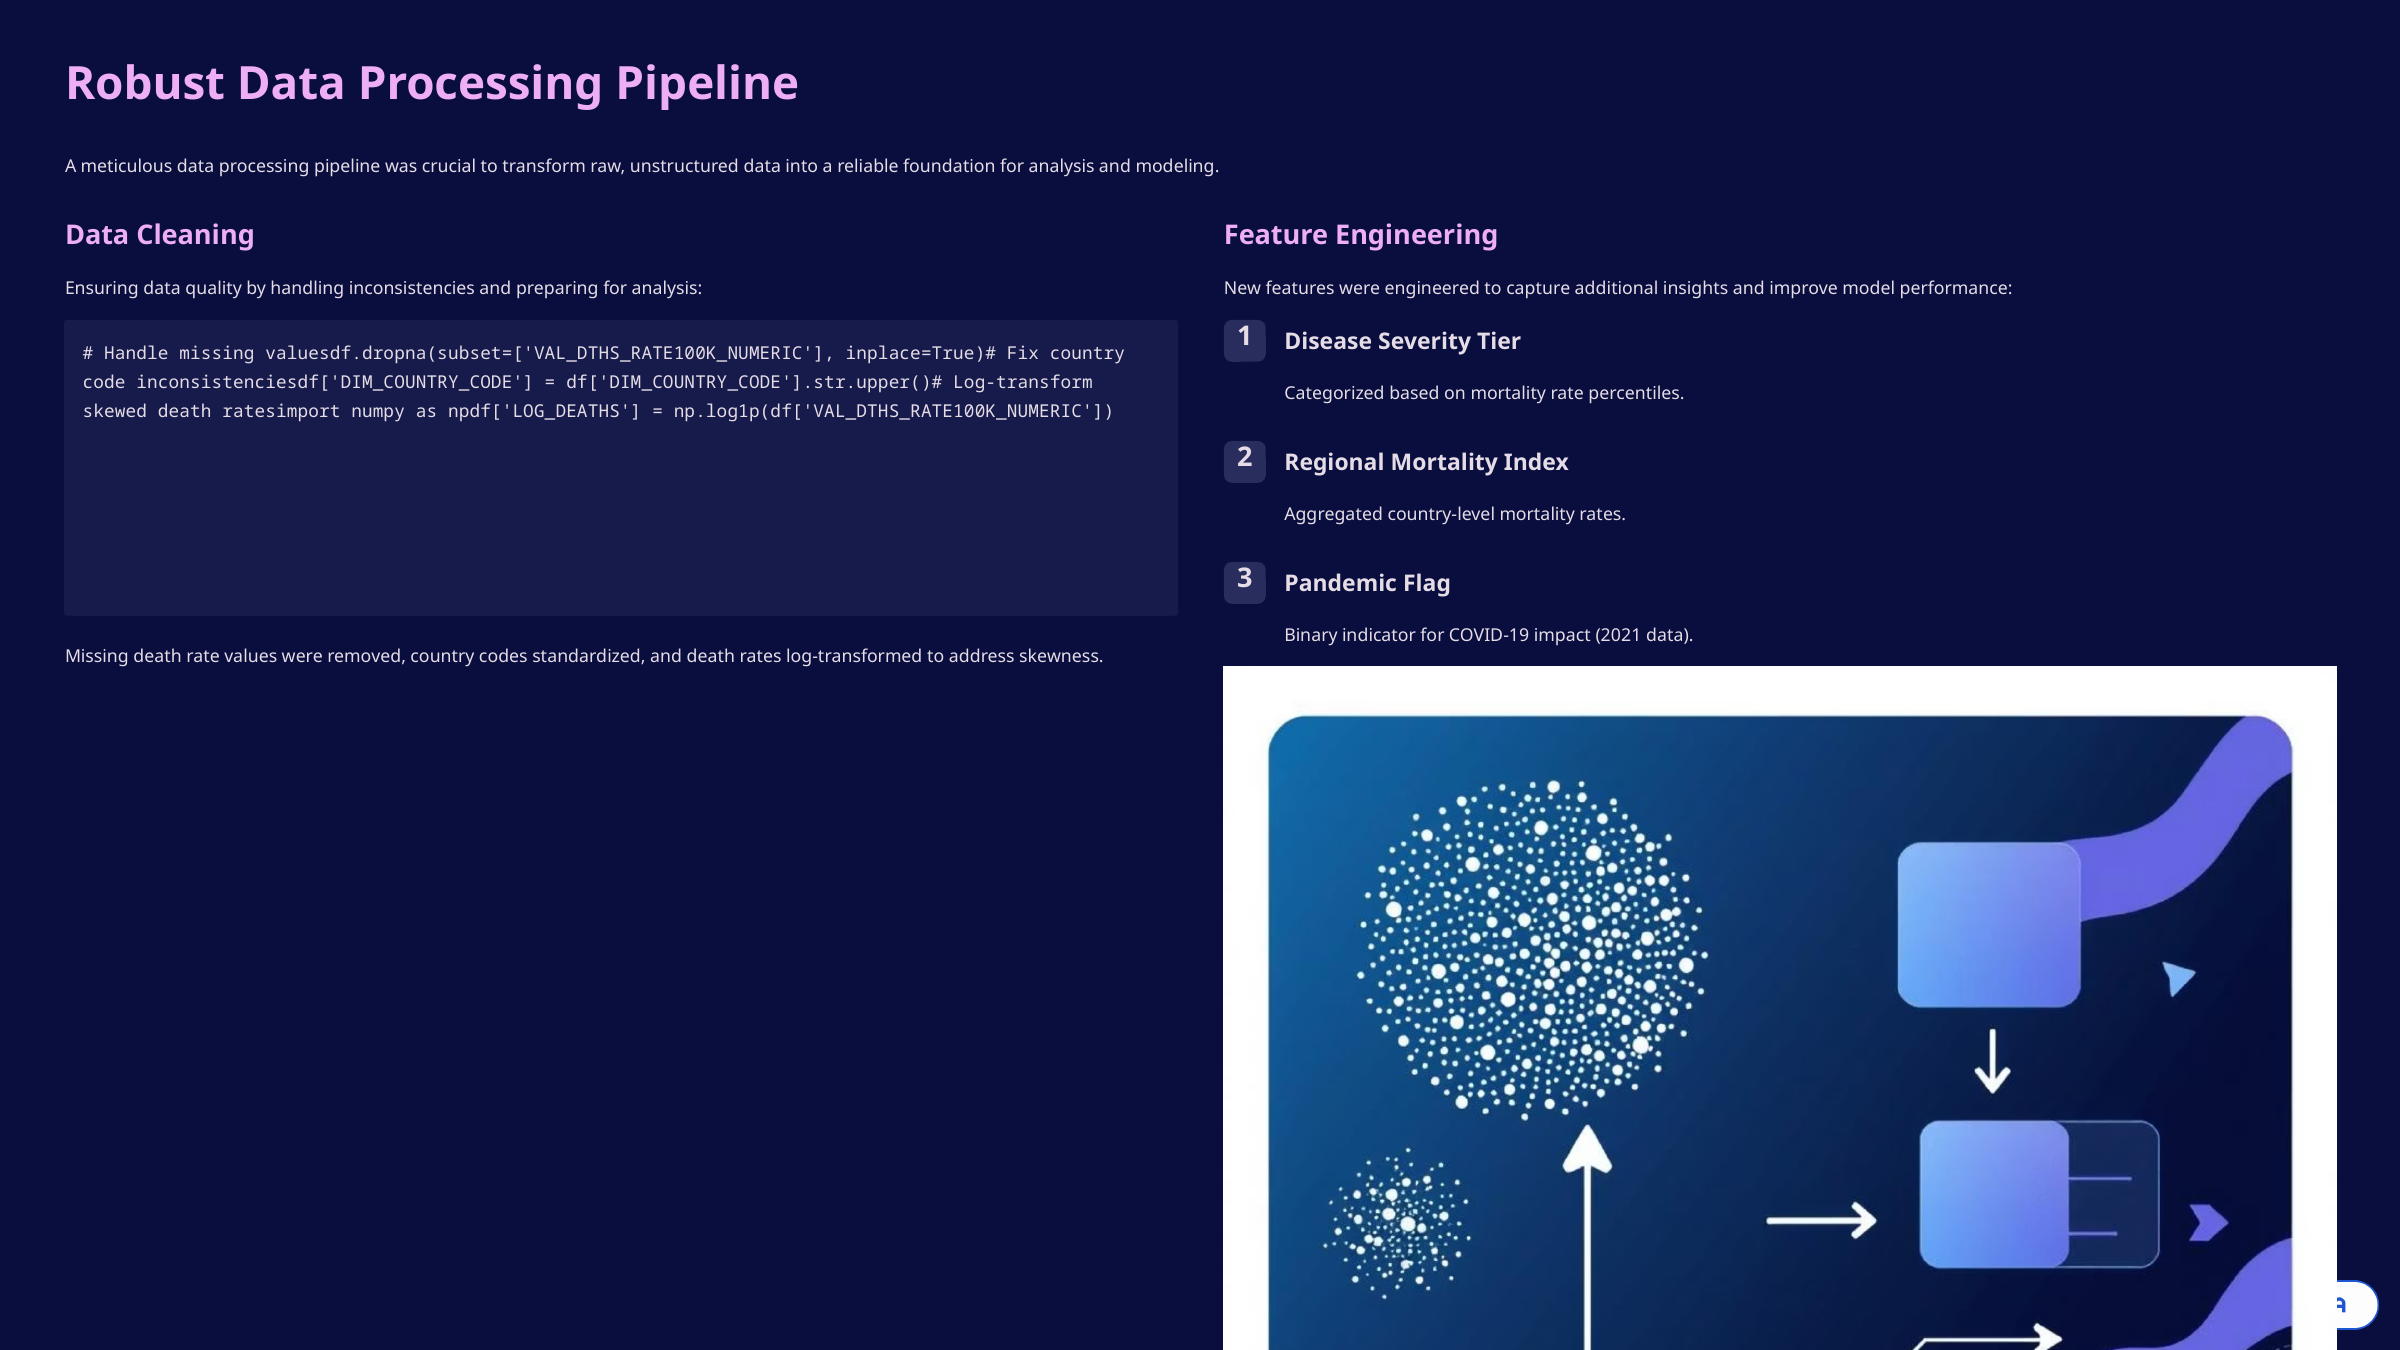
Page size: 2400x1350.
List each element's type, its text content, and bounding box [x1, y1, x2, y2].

text_box Binary indicator for COVID-19 impact (2021 data). [1284, 615, 2337, 646]
picture [1223, 666, 2389, 1350]
text_box New features were engineered to capture additional insights and improve model performance: [1223, 269, 2337, 299]
text_box 2 [1230, 444, 1259, 480]
text_box Data Cleaning [65, 215, 345, 251]
text_box Pandemic Flag [1284, 568, 1517, 598]
text_box # Handle missing valuesdf.dropna(subset=['VAL_DTHS_RATE100K_NUMERIC'], inplace=True)# Fix country code inconsistenciesdf['DIM_COUNTRY_CODE'] = df['DIM_COUNTRY_CODE'].str.upper()# Log-transform skewed death ratesimport numpy as npdf['LOG_DEATHS'] = np.log1p(df['VAL_DTHS_RATE100K_NUMERIC']) [82, 333, 1160, 602]
text_box [1223, 561, 1266, 604]
text_box [1223, 319, 1266, 362]
text_box [1223, 440, 1266, 483]
text_box Regional Mortality Index [1284, 447, 1566, 477]
text_box 1 [1230, 323, 1259, 359]
text_box 3 [1230, 565, 1259, 601]
text_box Robust Data Processing Pipeline [65, 51, 809, 110]
text_box Aggregated country-level mortality rates. [1284, 494, 2337, 525]
text_box Disease Severity Tier [1284, 326, 1525, 356]
text_box Missing death rate values were removed, country codes standardized, and death rates log-transformed to address skewness. [65, 636, 1178, 697]
text_box Categorized based on mortality rate percentiles. [1284, 373, 2337, 404]
text_box Feature Engineering [1223, 215, 1504, 251]
text_box A meticulous data processing pipeline was crucial to transform raw, unstructured data into a reliable foundation for analysis and modeling. [65, 146, 2335, 177]
text_box [64, 319, 1179, 616]
text_box Ensuring data quality by handling inconsistencies and preparing for analysis: [65, 269, 1178, 299]
